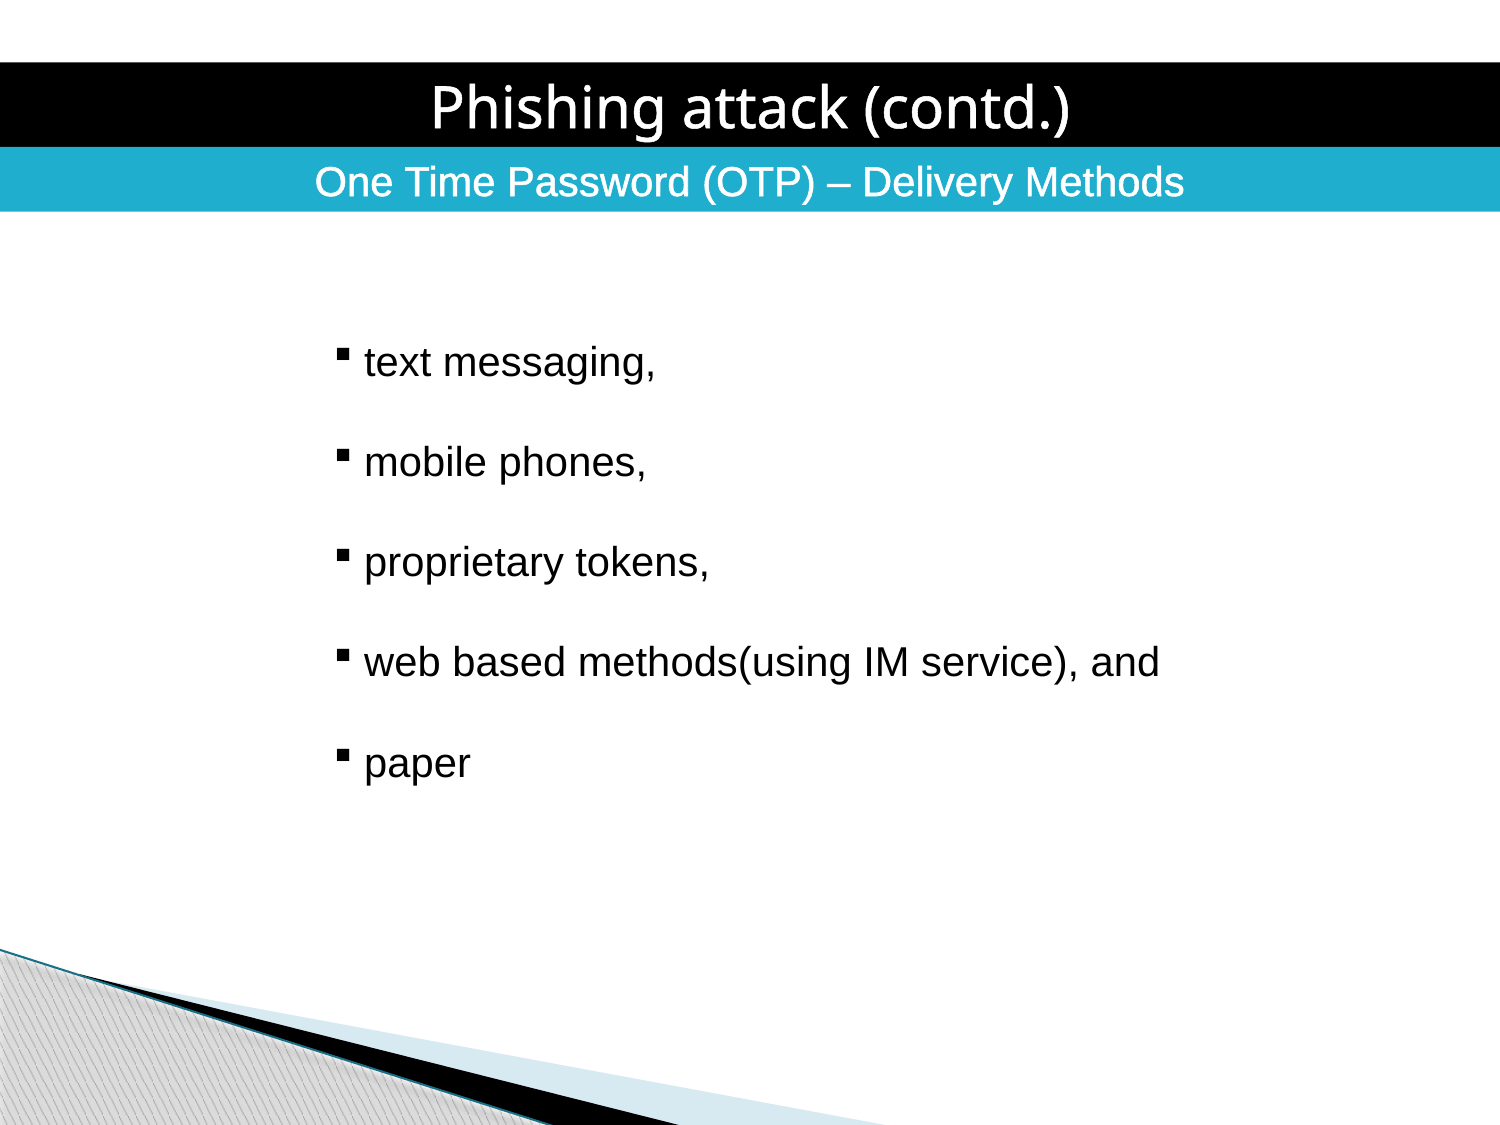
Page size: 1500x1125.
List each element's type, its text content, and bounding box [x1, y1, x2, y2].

text_box text messaging, mobile phones, proprietary tokens, web based methods(using IM service), and paper [318, 327, 1182, 793]
text_box Phishing attack (contd.) [0, 62, 1500, 146]
text_box One Time Password (OTP) – Delivery Methods [0, 146, 1500, 212]
